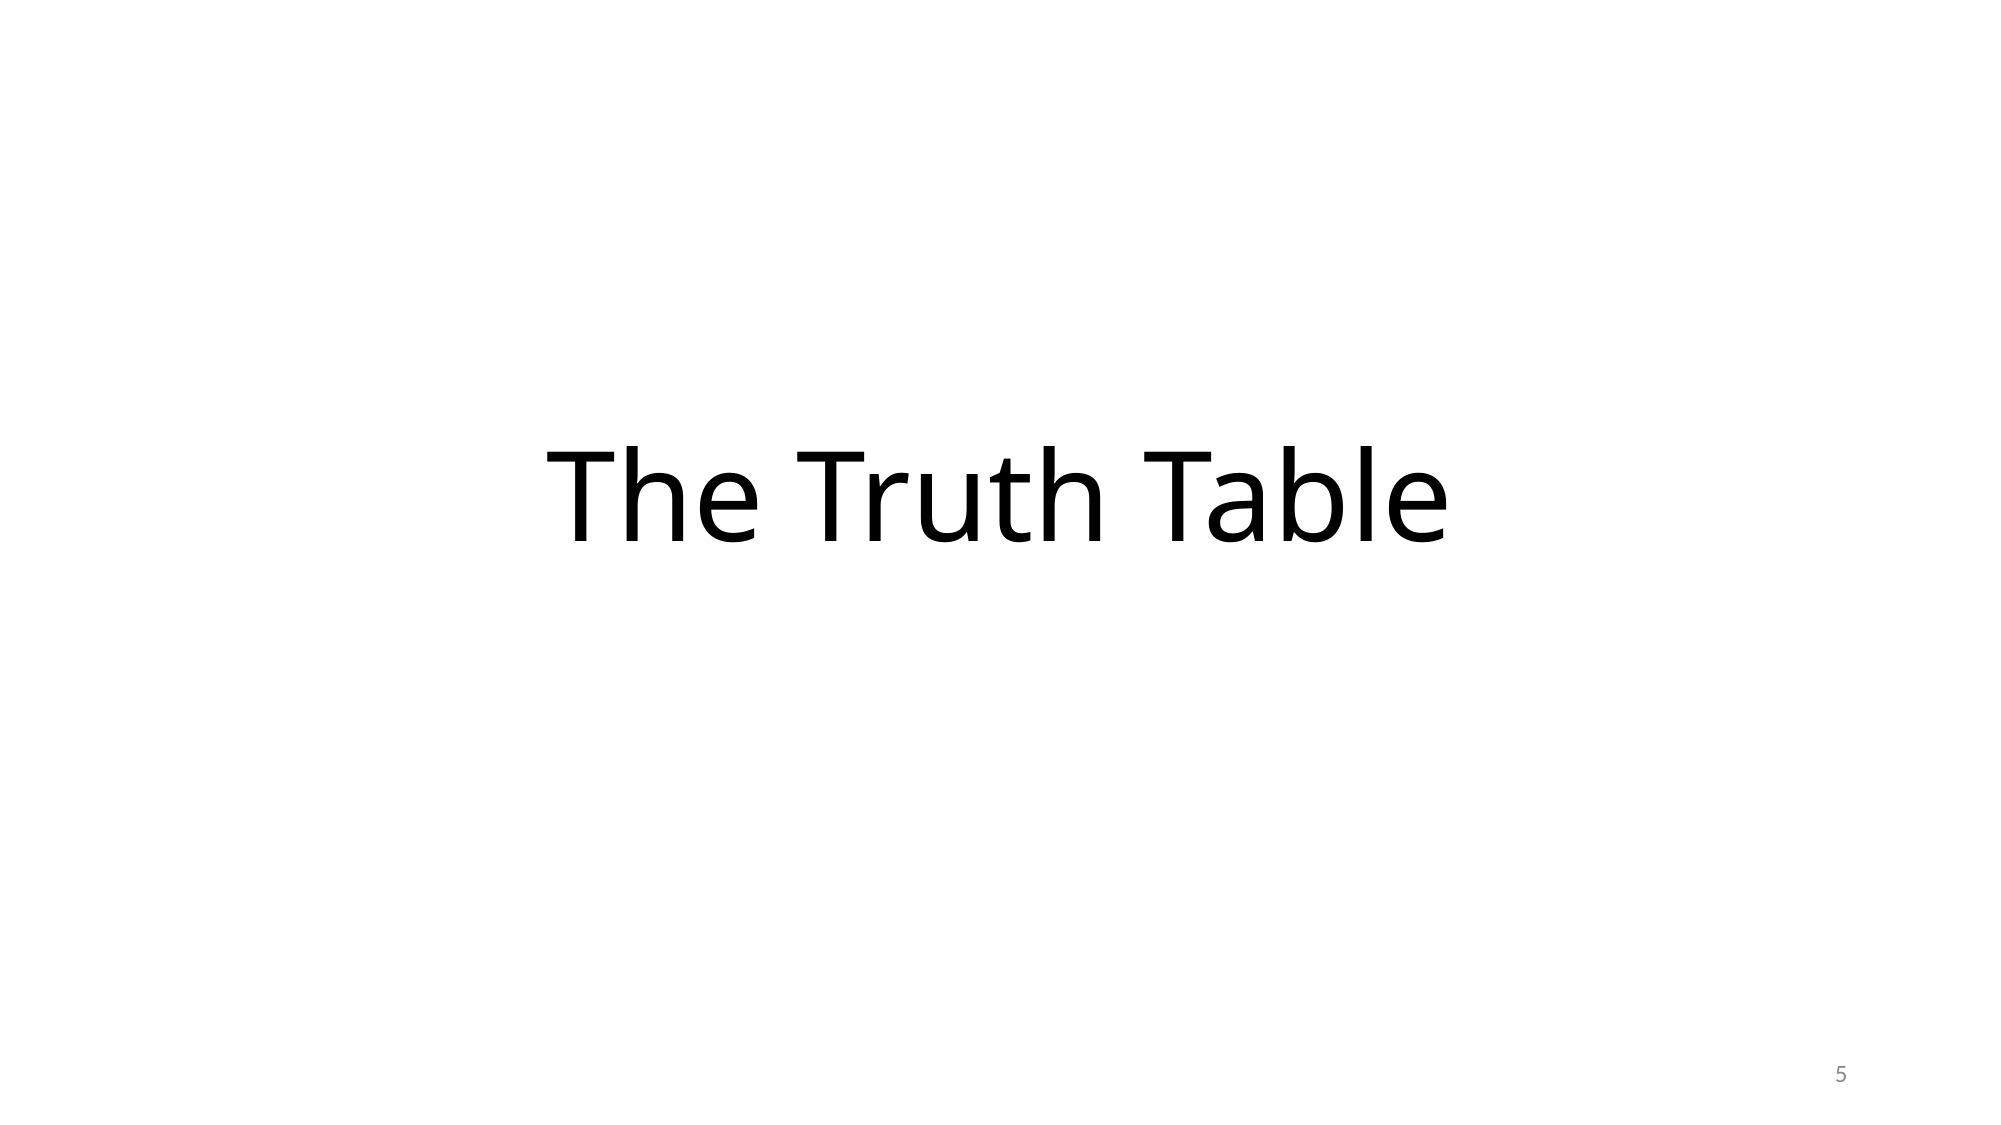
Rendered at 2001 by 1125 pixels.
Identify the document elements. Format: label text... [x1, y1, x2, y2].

title The Truth Table [249, 184, 1750, 576]
slide_number 5 [1412, 1042, 1863, 1103]
